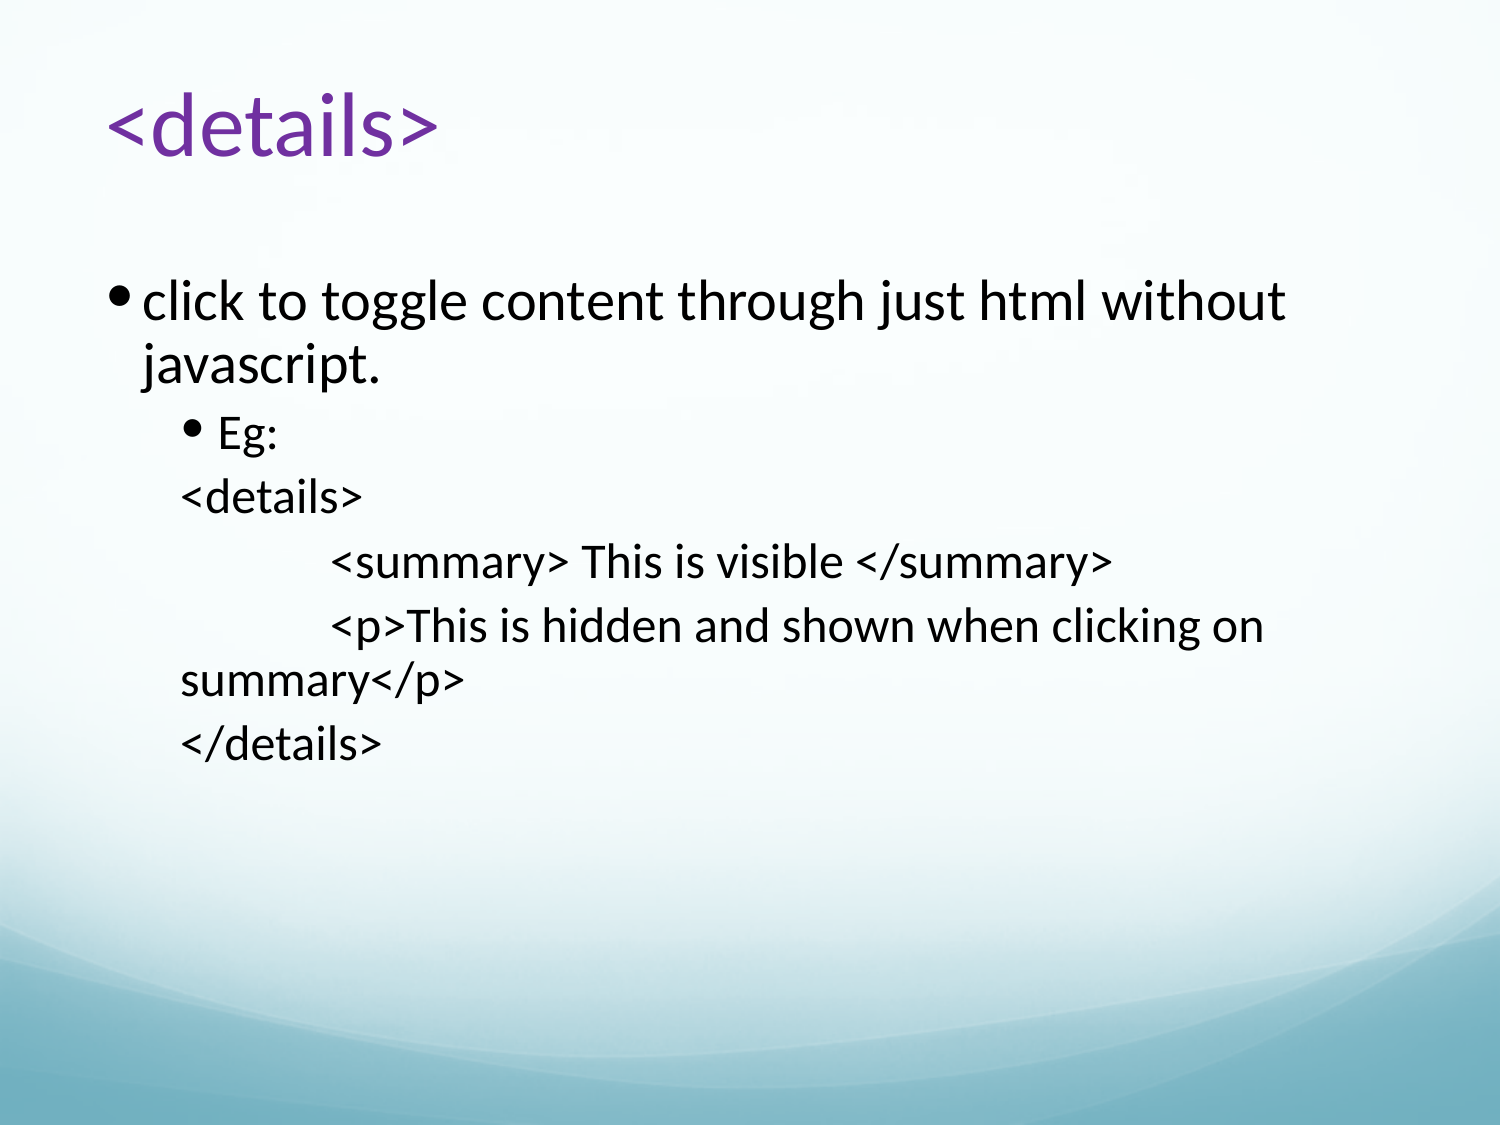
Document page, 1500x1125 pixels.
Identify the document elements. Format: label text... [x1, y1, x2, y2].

list click to toggle content through just html without javascript. Eg: <details> <summary> This is visible </summary> <p>This is hidden and shown when clicking on summary</p> </details> [90, 262, 1410, 975]
title <details> [90, 17, 1410, 237]
